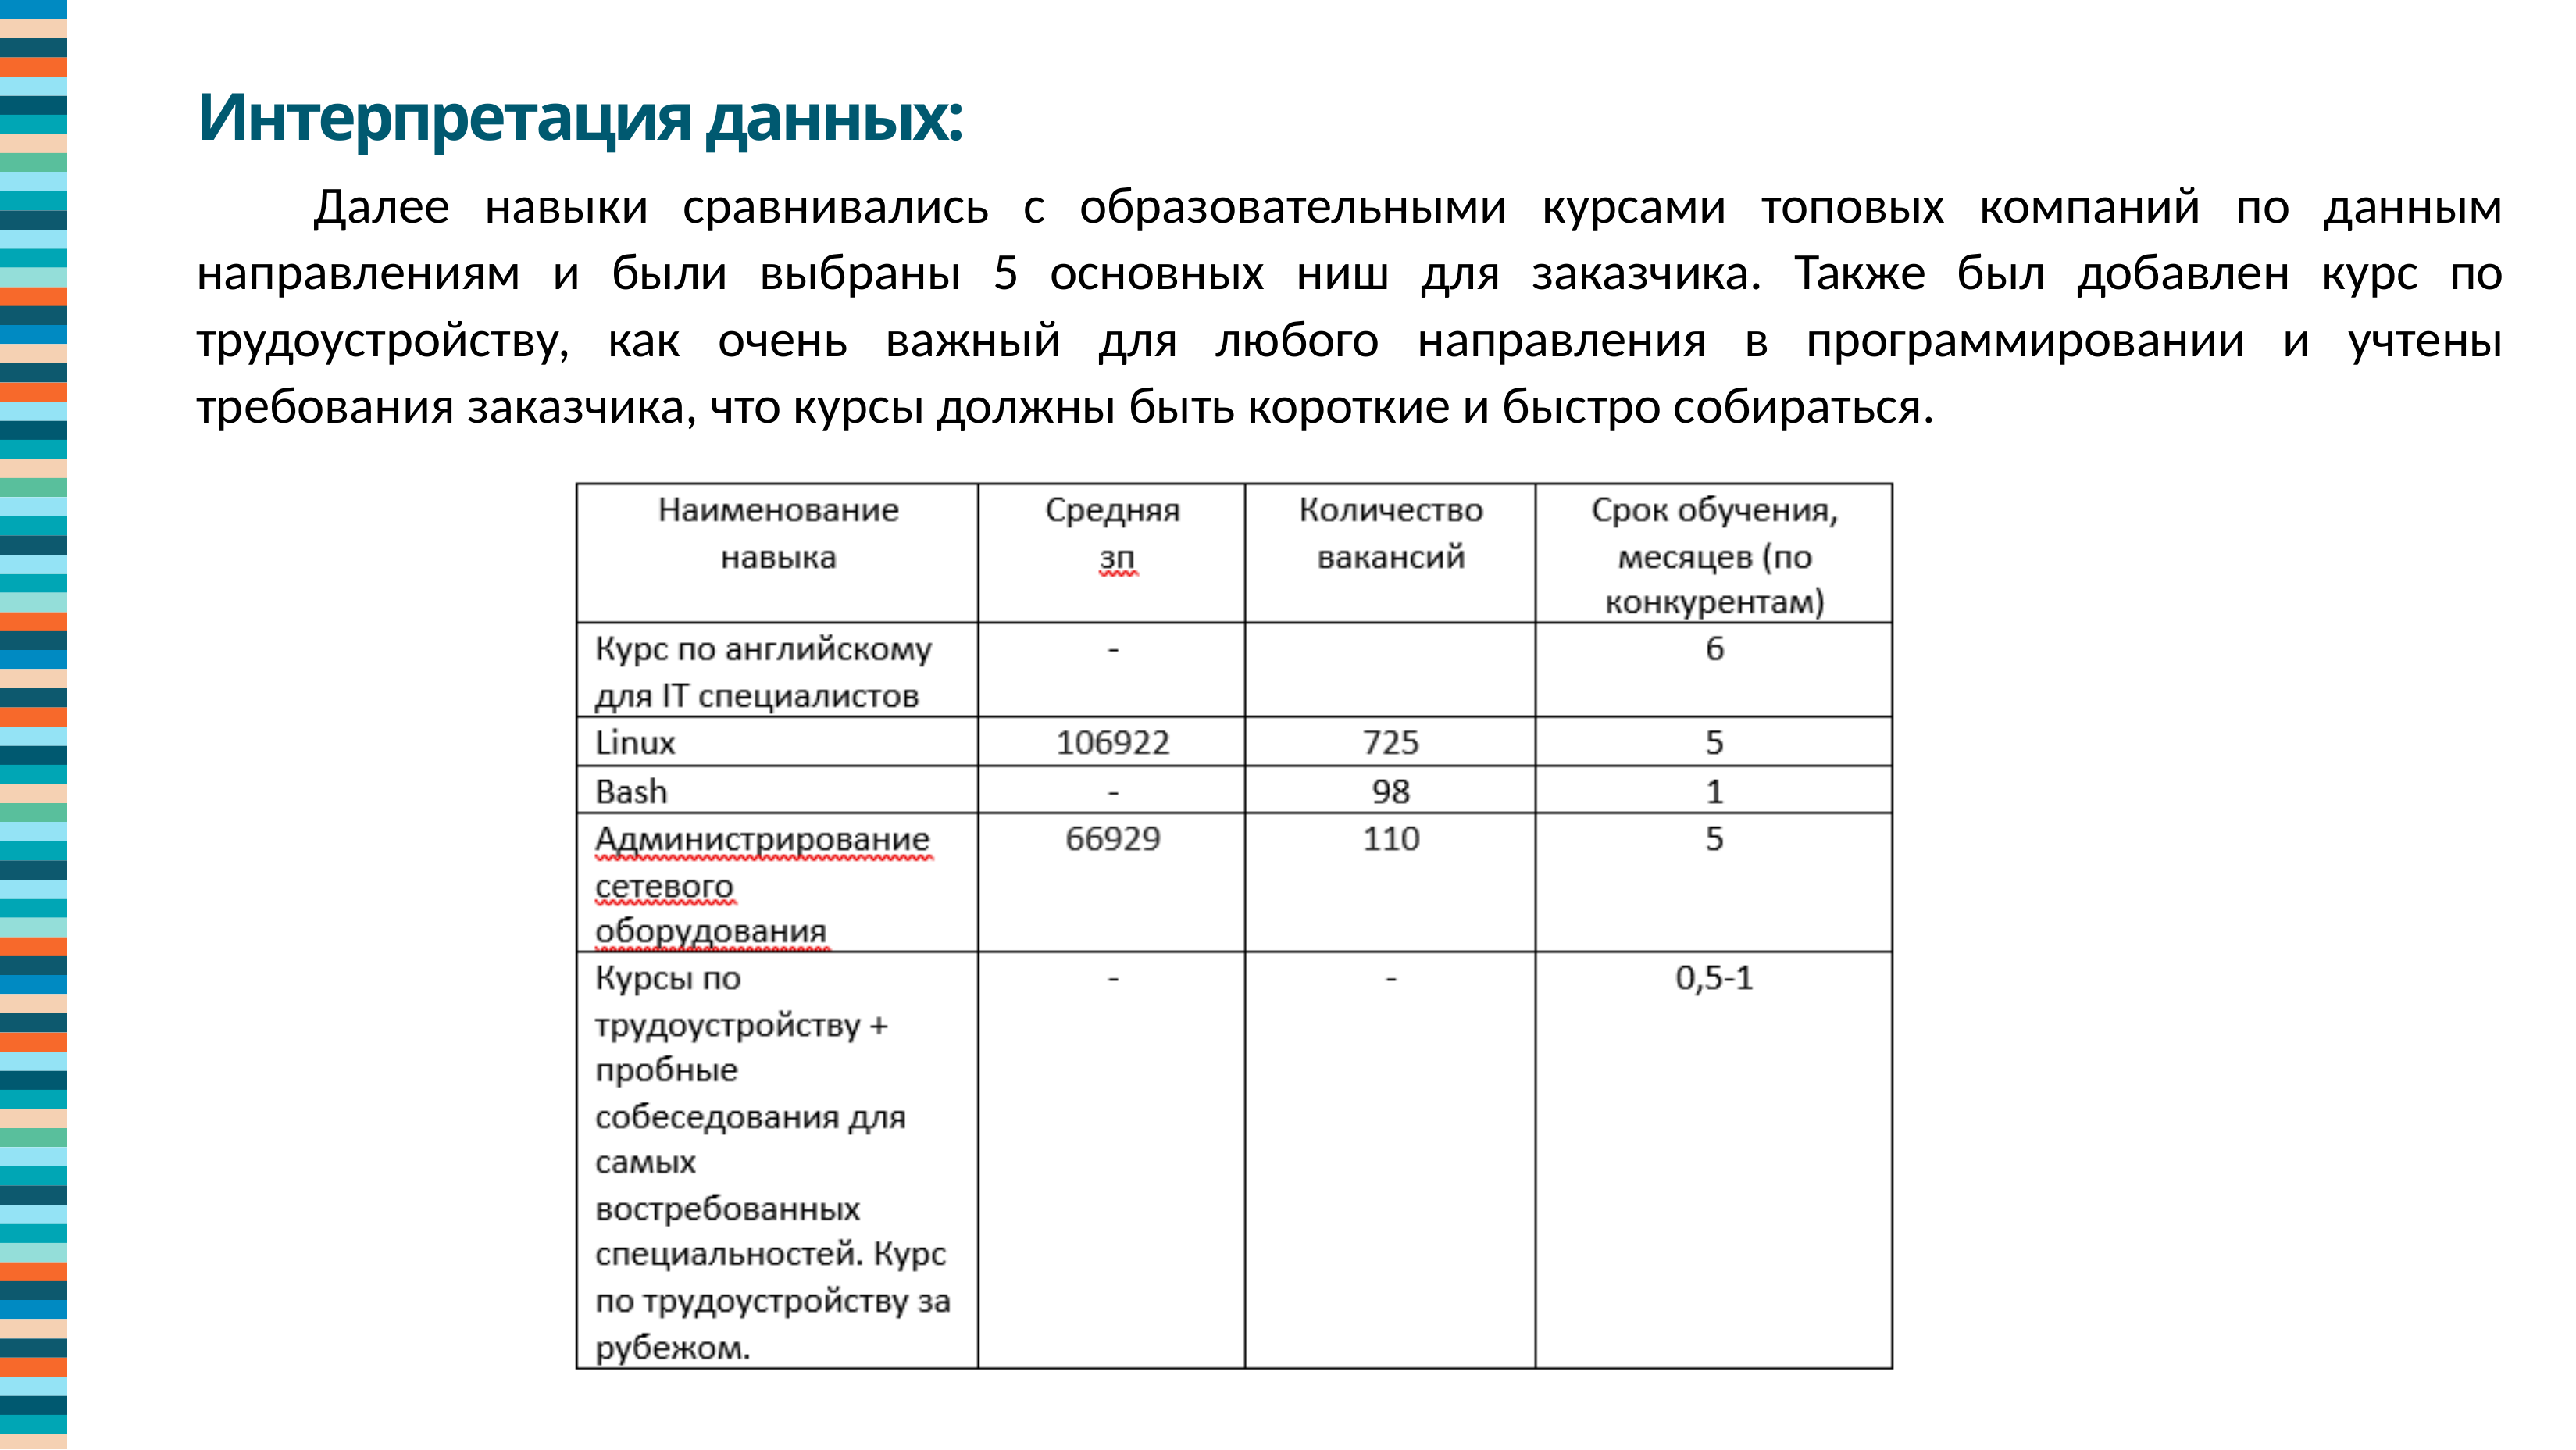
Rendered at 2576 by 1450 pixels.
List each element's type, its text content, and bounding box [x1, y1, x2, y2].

picture [536, 455, 1958, 1394]
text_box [0, 0, 68, 1450]
text_box Интерпретация данных: Далее навыки сравнивались с образовательными курсами топовых компаний по данным направлениям и были выбраны 5 основных ниш для заказчика. Также был добавлен курс по трудоустройству, как очень важный для любого направления в программировании и учтены требования заказчика, что курсы должны быть короткие и быстро собираться. [184, 64, 2518, 1450]
